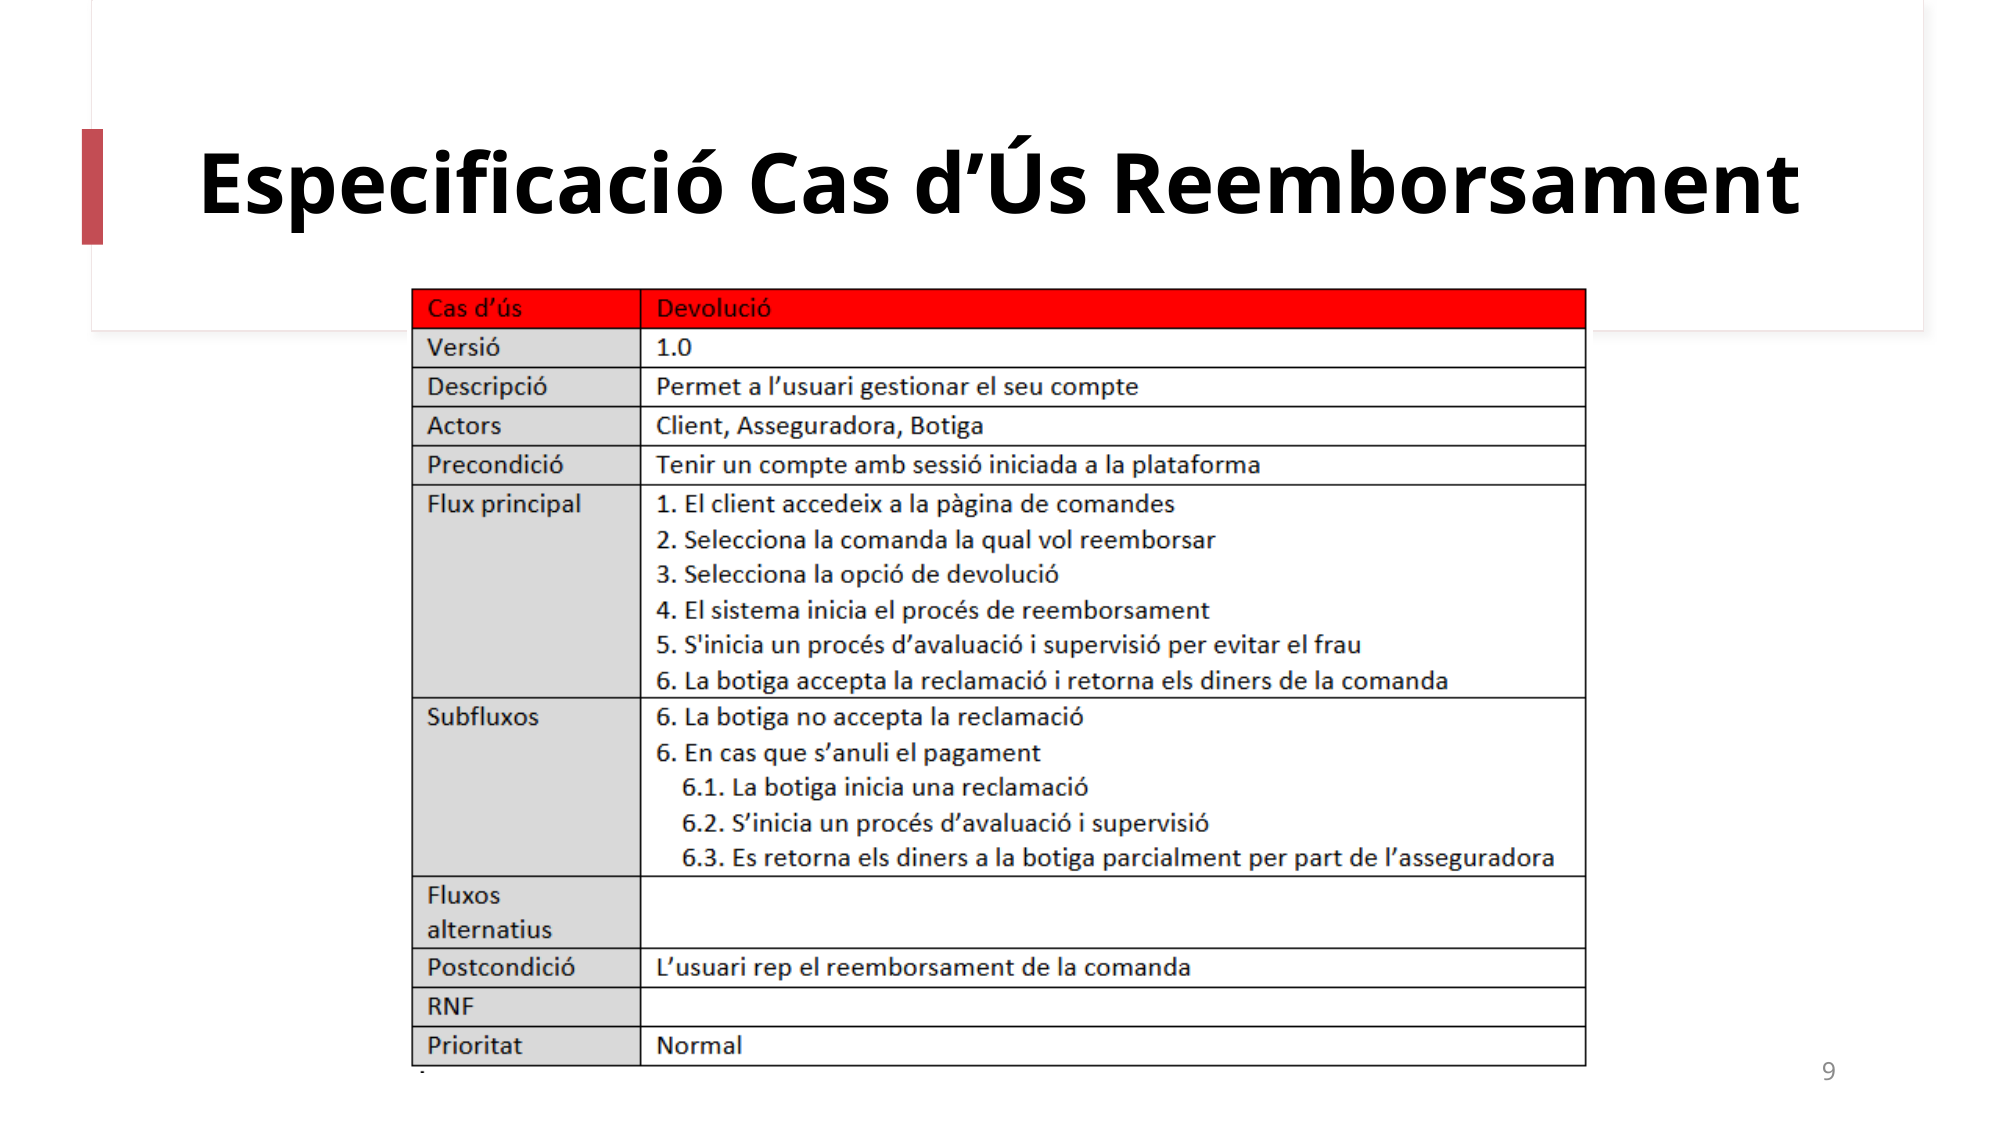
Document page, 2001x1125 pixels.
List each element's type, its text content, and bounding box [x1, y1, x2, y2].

slide_number 9 [1401, 1042, 1851, 1103]
title Especificació Cas d’Ús Reemborsament [183, 90, 1851, 284]
picture [407, 284, 1593, 1073]
